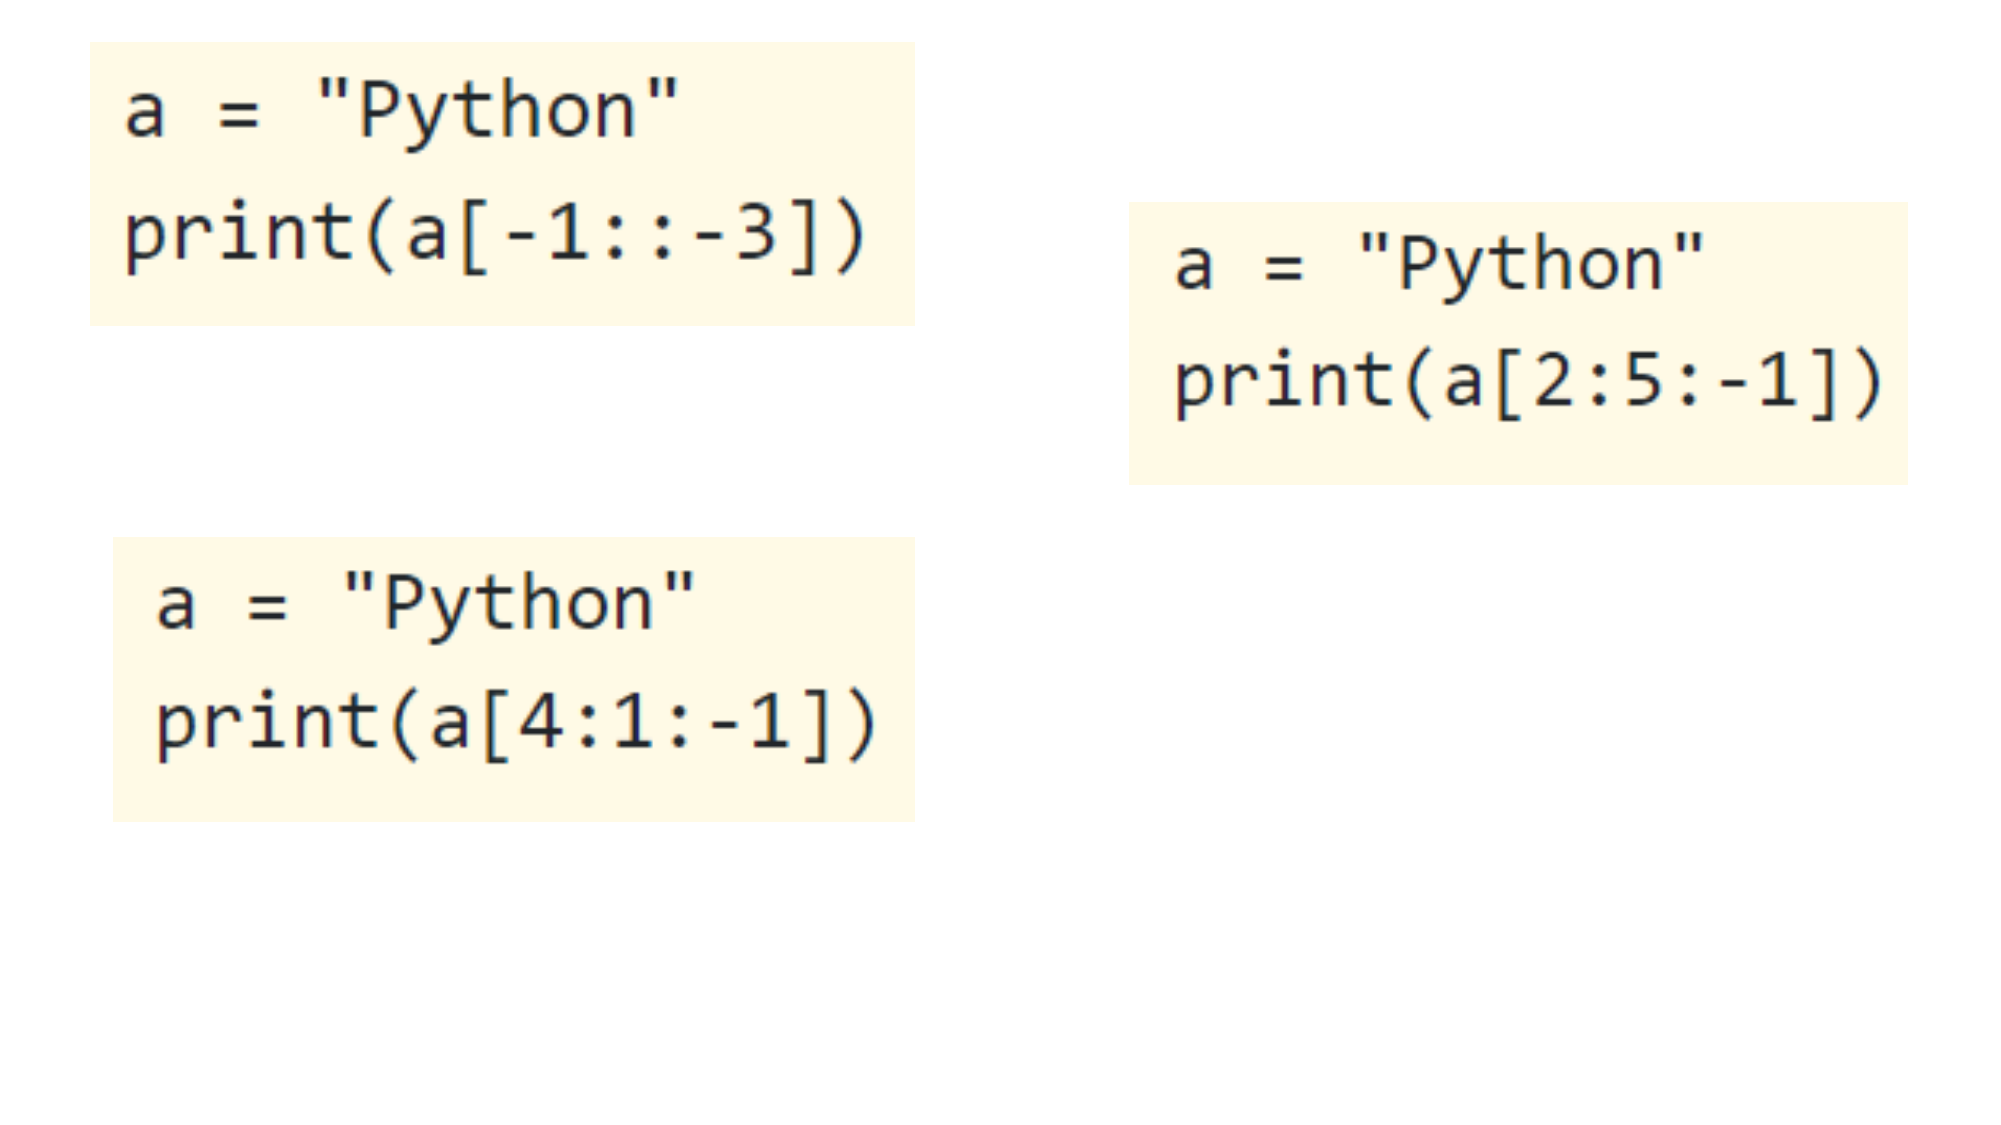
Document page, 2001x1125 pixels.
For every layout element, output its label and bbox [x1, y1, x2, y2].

picture [1129, 202, 1908, 485]
picture [90, 42, 915, 326]
picture [113, 537, 915, 822]
